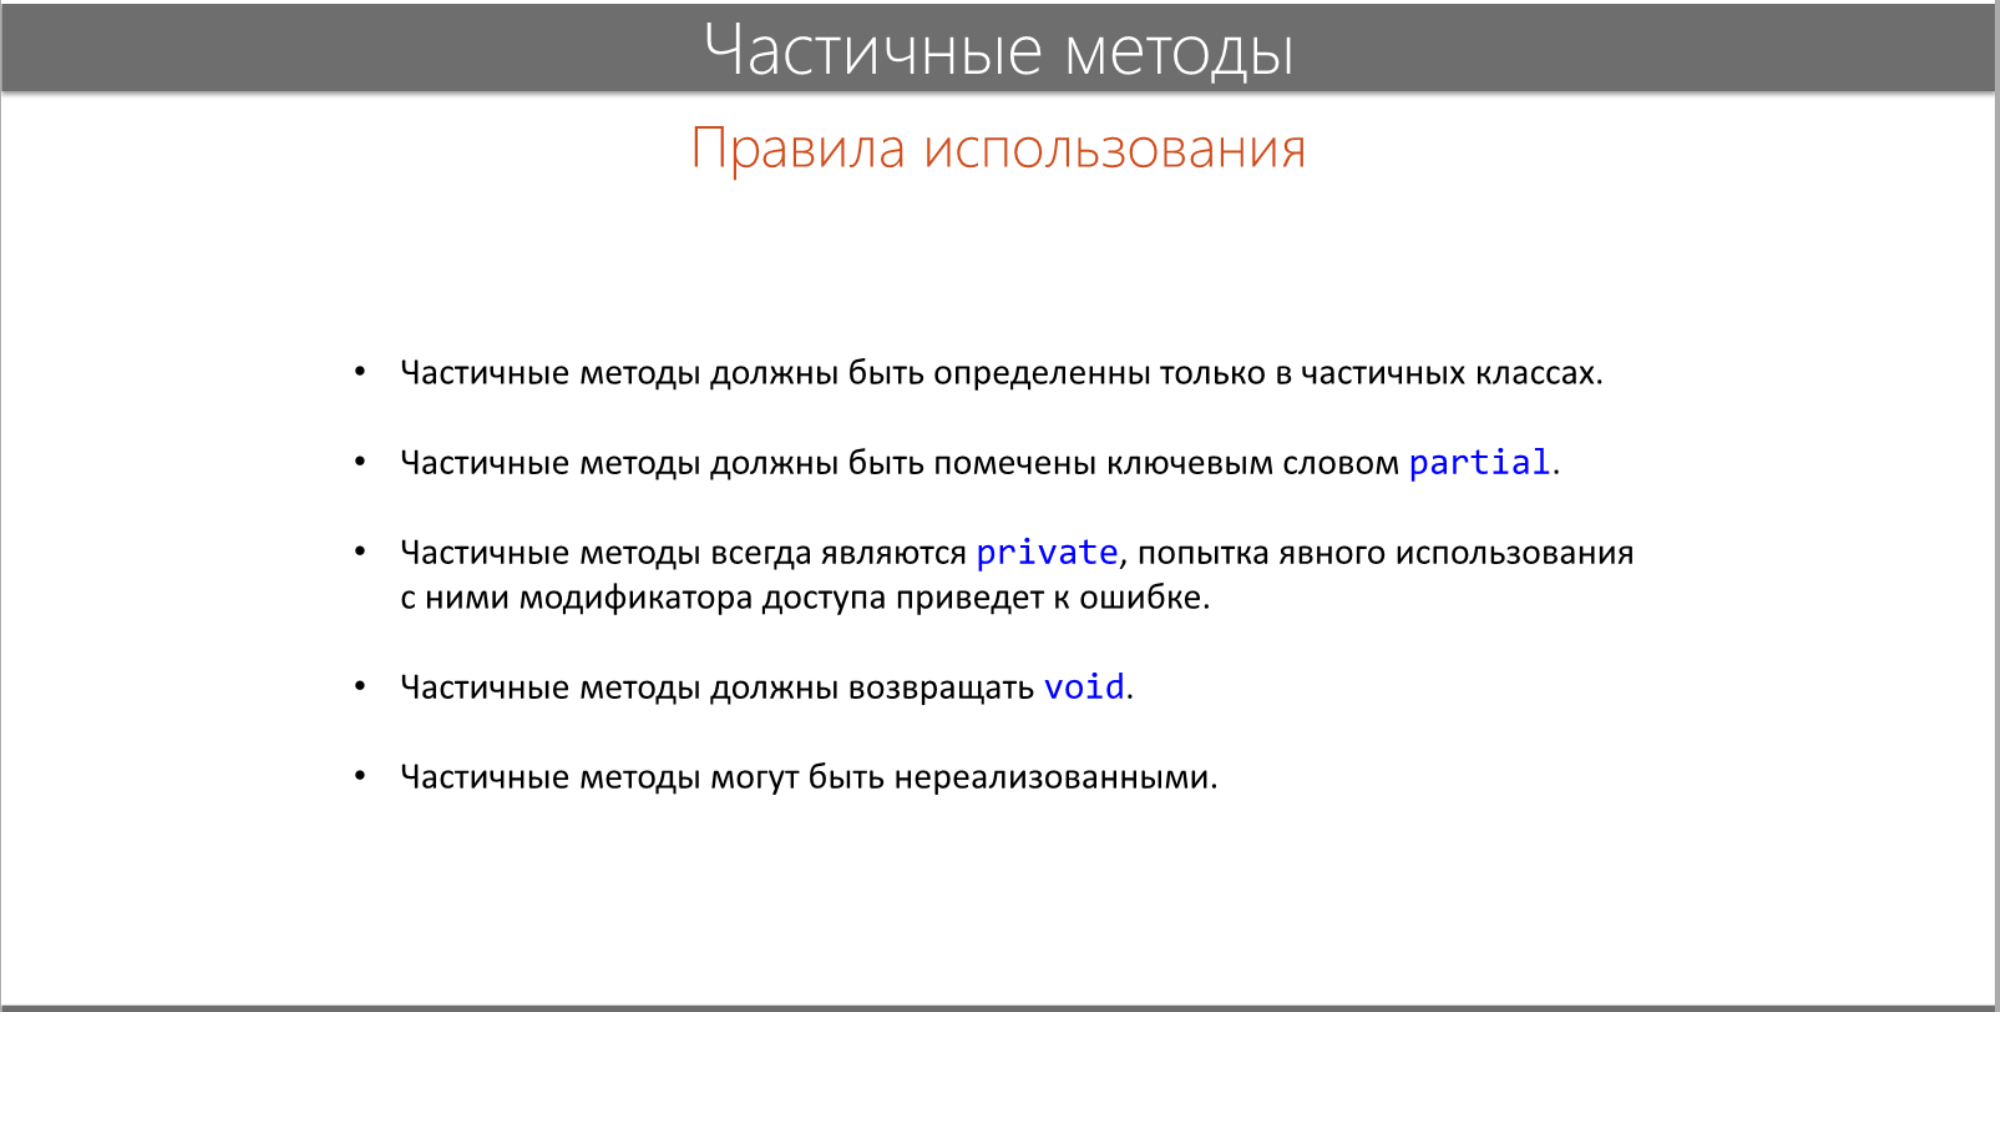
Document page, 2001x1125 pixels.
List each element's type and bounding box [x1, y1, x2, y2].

picture [0, 0, 2000, 1012]
